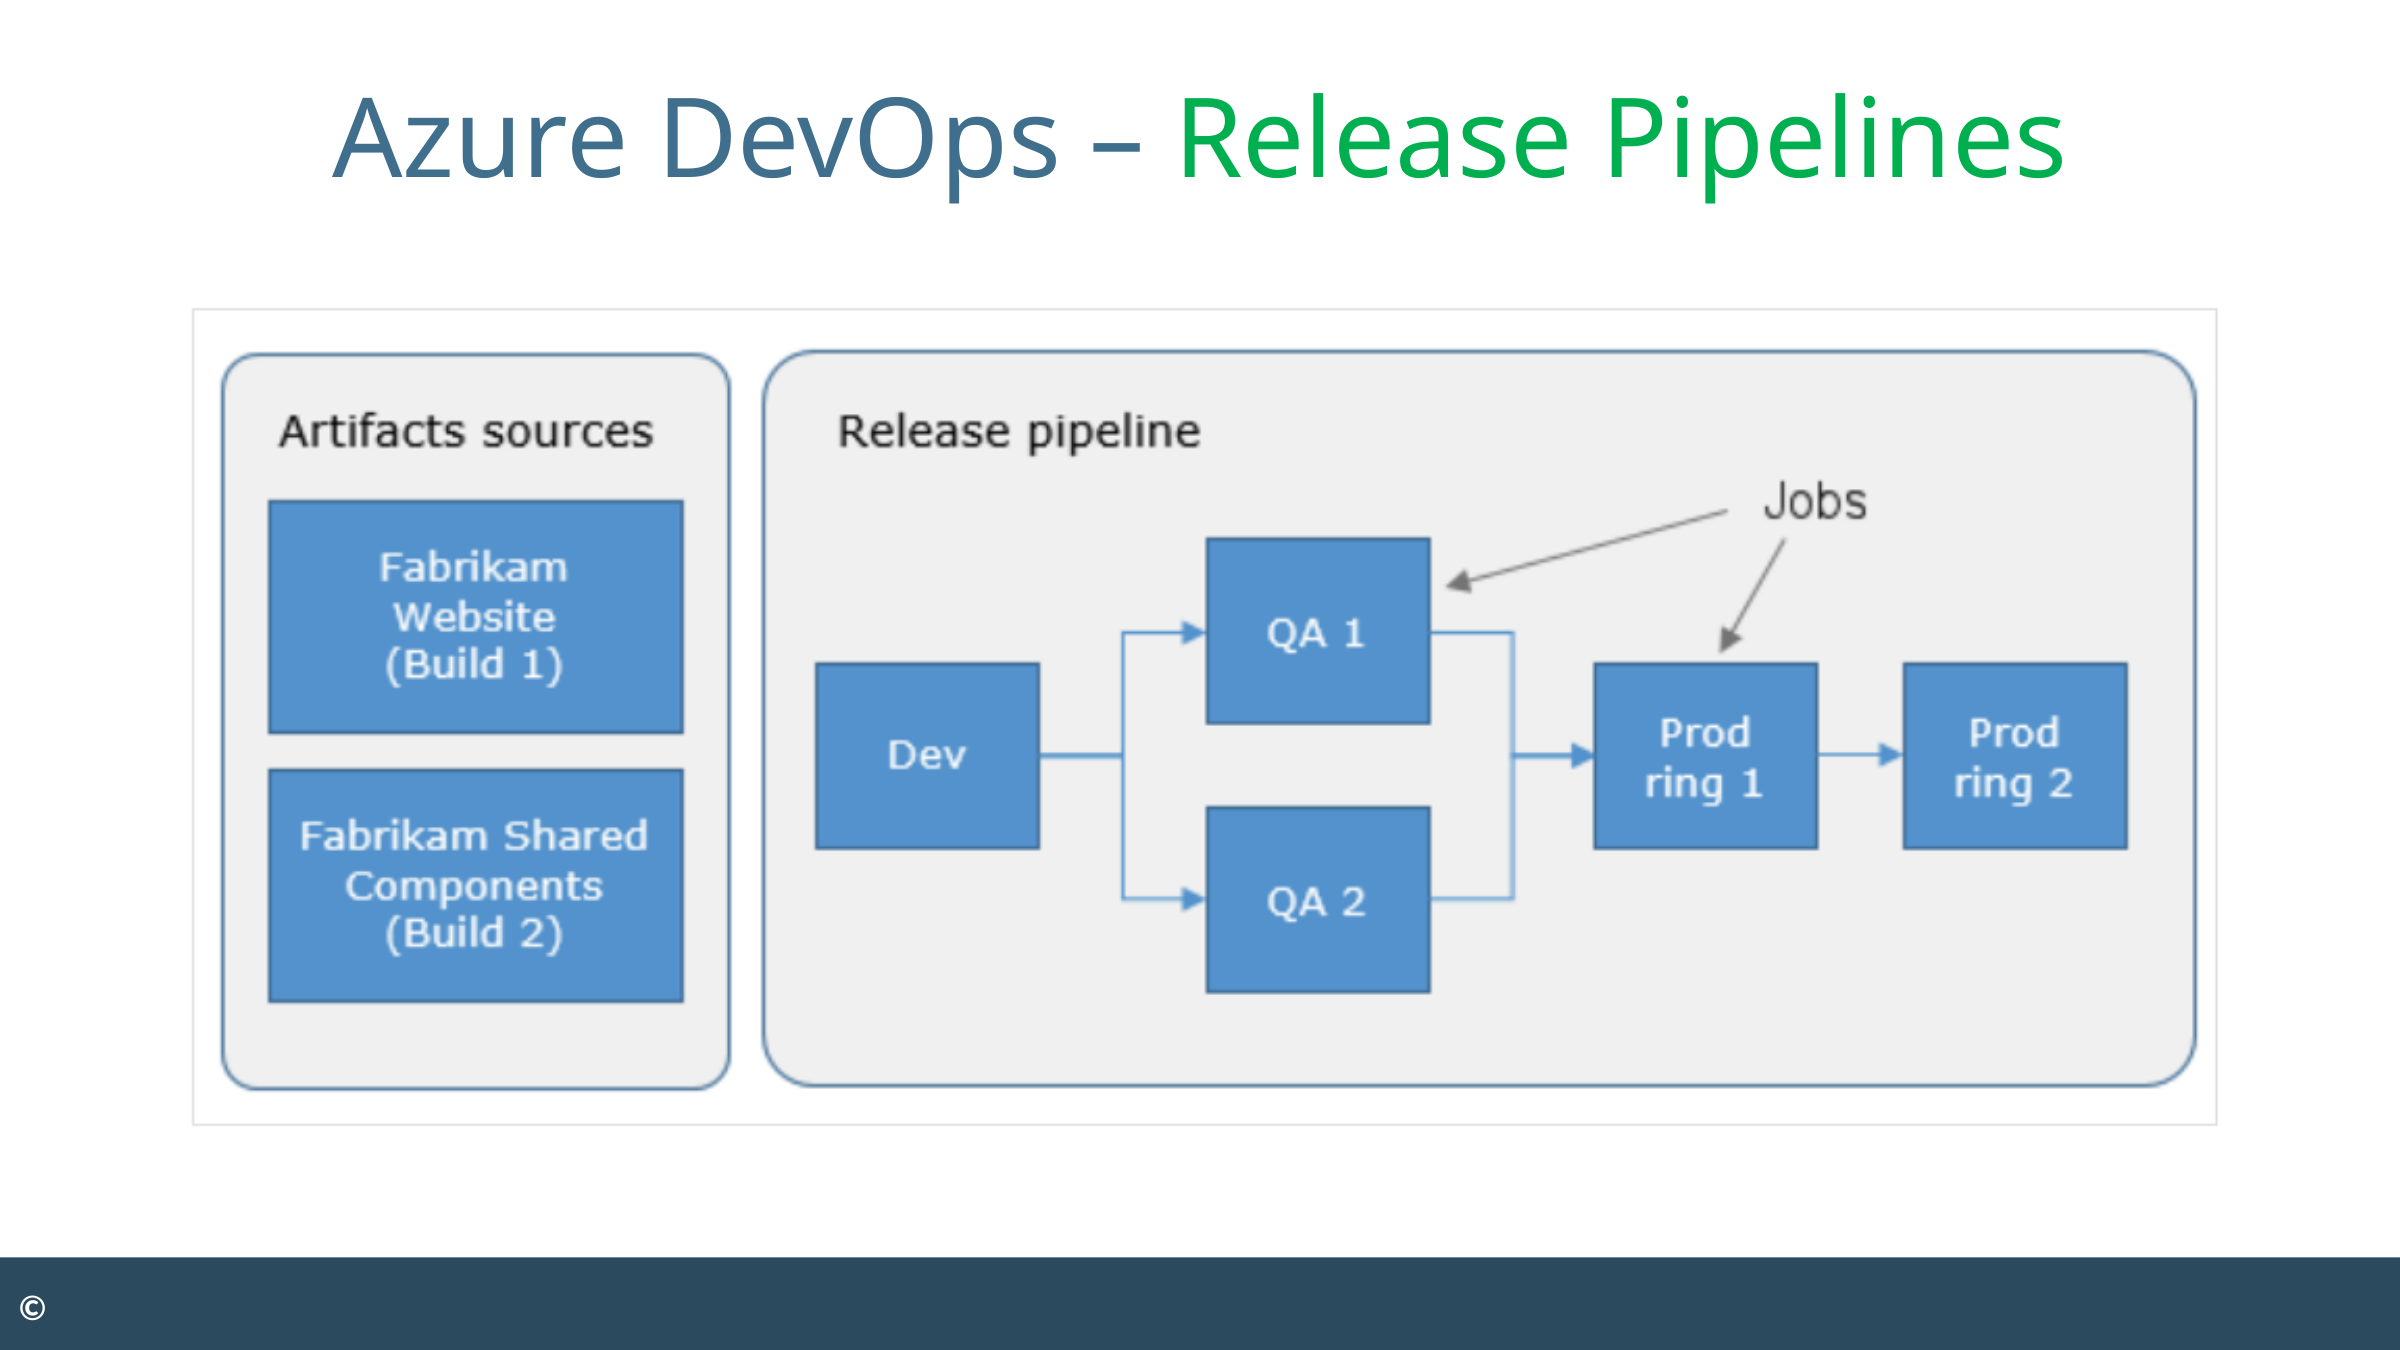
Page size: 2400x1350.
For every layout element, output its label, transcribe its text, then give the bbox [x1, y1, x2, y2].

picture [177, 290, 2266, 1141]
footer © [0, 1269, 810, 1342]
title Azure DevOps – Release Pipelines [165, 44, 2235, 240]
